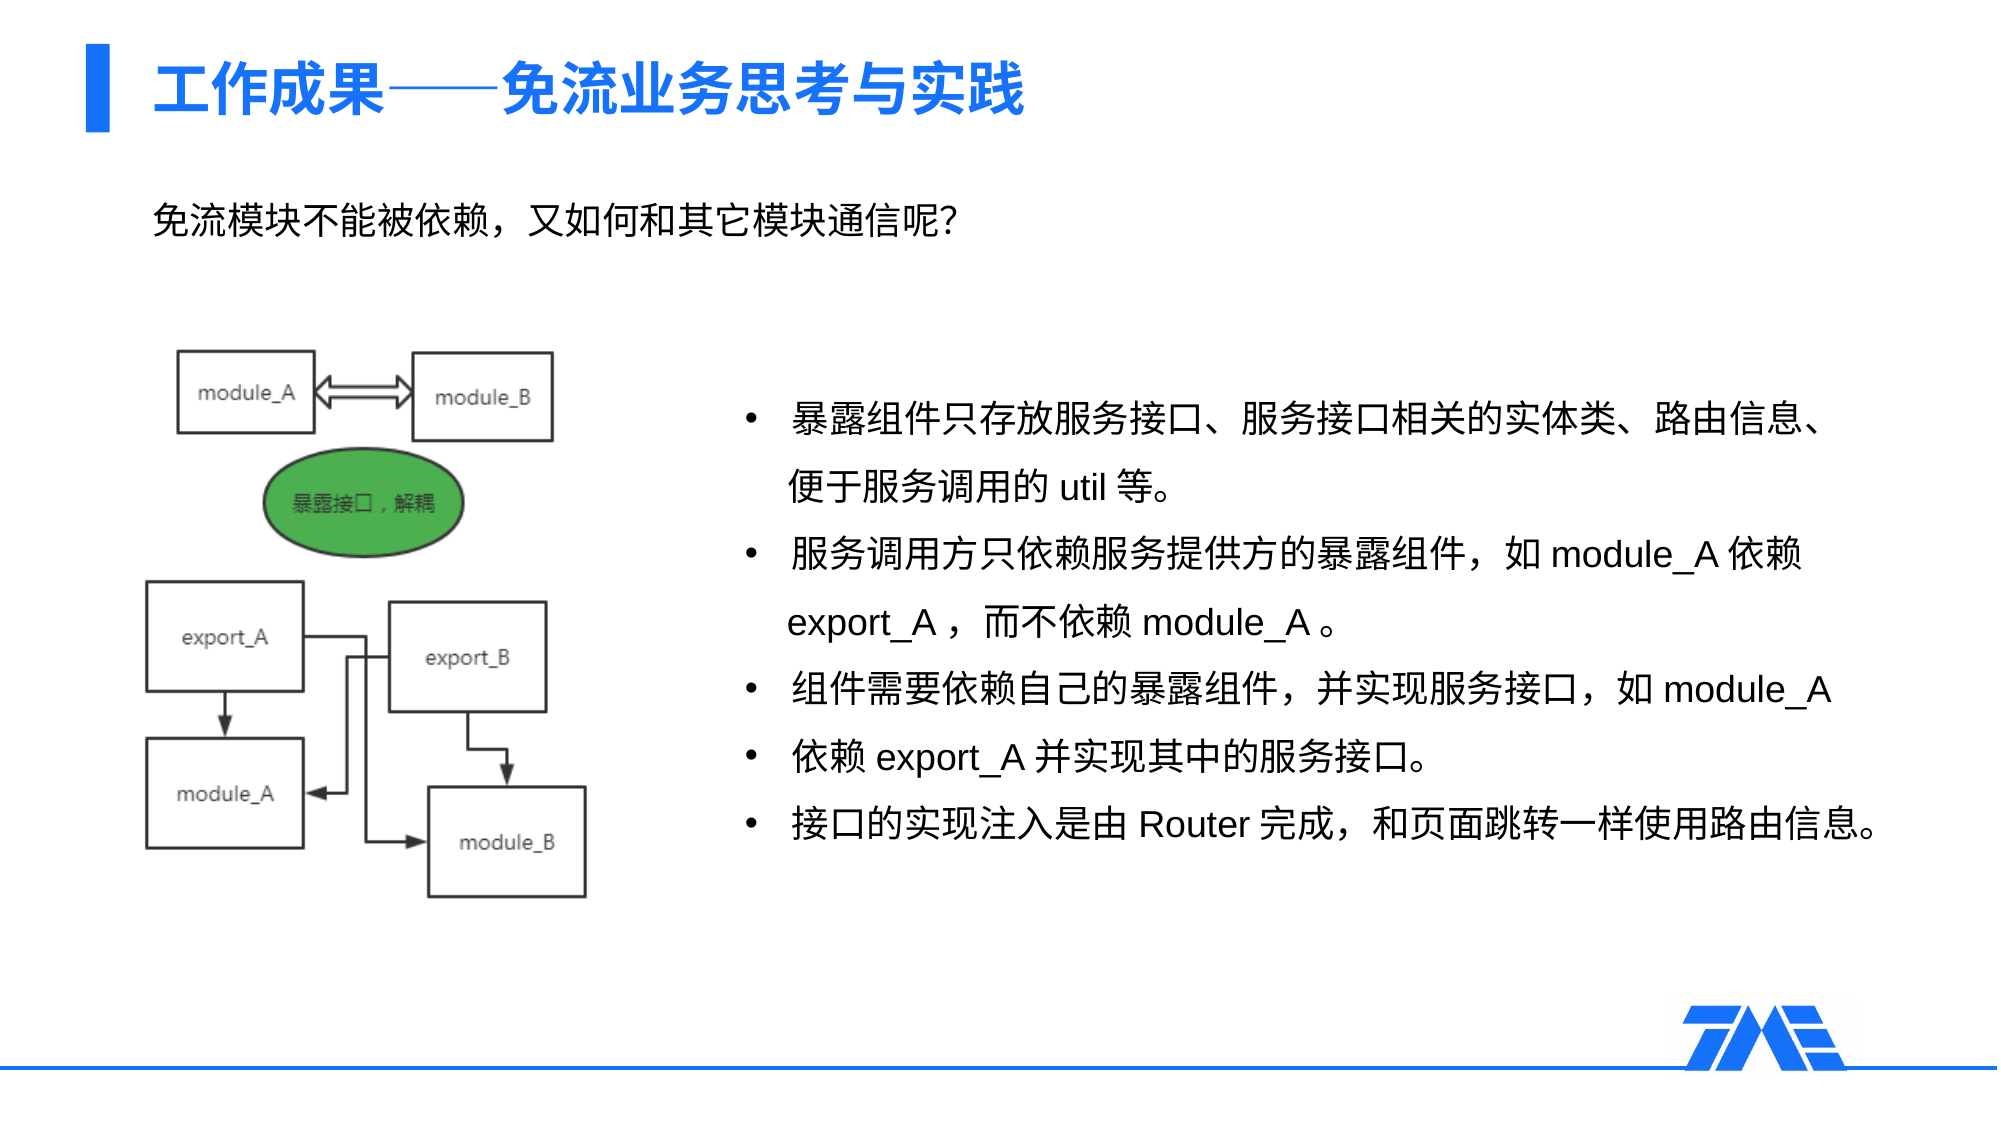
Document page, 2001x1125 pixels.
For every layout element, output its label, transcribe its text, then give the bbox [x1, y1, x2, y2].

picture [1664, 998, 1858, 1077]
picture [111, 325, 609, 922]
text_box 免流模块不能被依赖，又如何和其它模块通信呢？ [137, 189, 993, 250]
text_box 暴露组件只存放服务接口、服务接口相关的实体类、路由信息、 便于服务调用的util等。 服务调用方只依赖服务提供方的暴露组件，如module_A依赖 export_A，而不依赖module_A。 组件需要依赖自己的暴露组件，并实现服务接口，如module_A 依赖export_A并实现其中的服务接口。 接口的实现注入是由Router完成，和页面跳转一样使用路由信息。 [730, 365, 1912, 853]
title 工作成果——免流业务思考与实践 [137, 0, 1858, 193]
